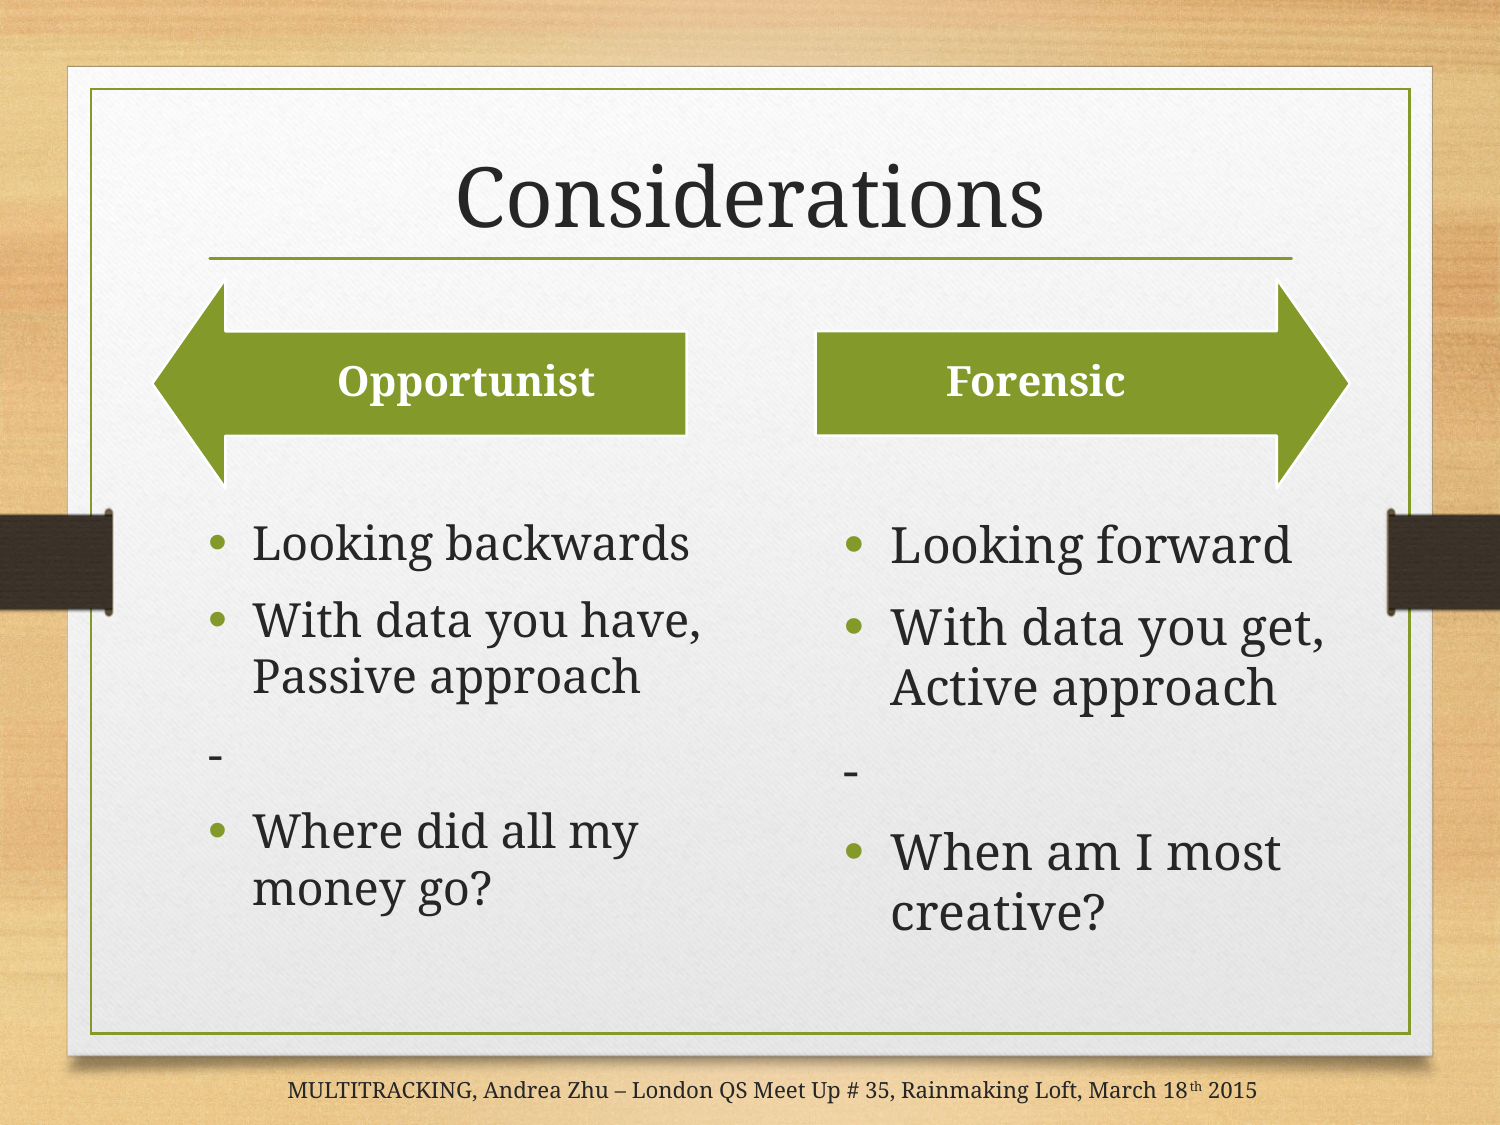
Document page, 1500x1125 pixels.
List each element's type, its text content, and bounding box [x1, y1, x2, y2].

text_box Looking backwards With data you have, Passive approach - Where did all my money go? [193, 505, 731, 974]
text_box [151, 278, 687, 489]
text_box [815, 278, 1351, 489]
picture [0, 0, 1500, 1125]
title Considerations [193, 127, 1309, 261]
text_box Looking forward With data you get, Active approach - When am I most creative? [828, 505, 1367, 974]
text_box MULTITRACKING, Andrea Zhu – London QS Meet Up # 35, Rainmaking Loft, March 18th 2015 [272, 1067, 1500, 1111]
